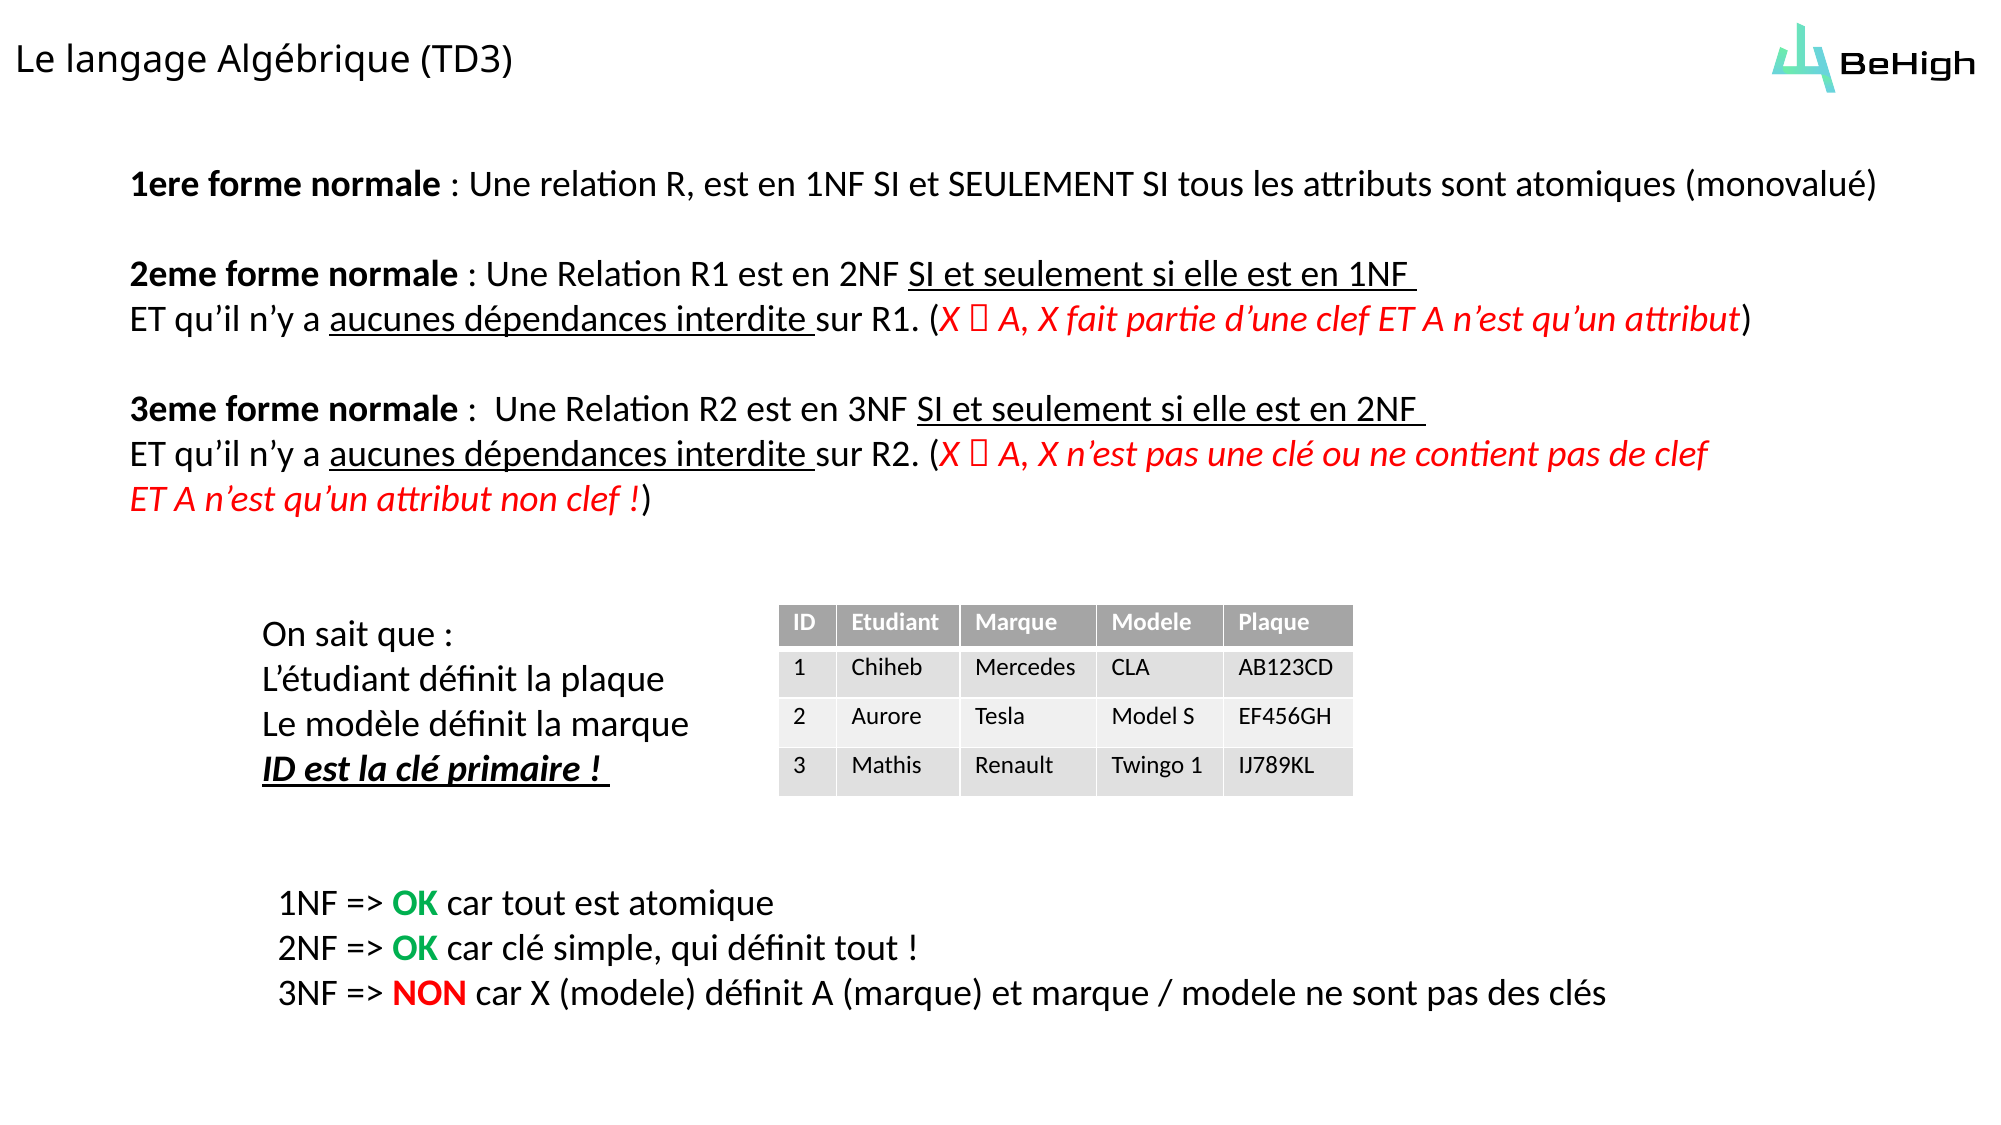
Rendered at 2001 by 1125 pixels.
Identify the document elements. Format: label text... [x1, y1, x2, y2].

table_cell EF456GH [1224, 699, 1353, 747]
text_box 1ere forme normale : Une relation R, est en 1NF SI et SEULEMENT SI tous les attributs sont atomiques (monovalué) 2eme forme normale : Une Relation R1 est en 2NF SI et seulement si elle est en 1NF ET qu’il n’y a aucunes dépendances interdite sur R1. (X  A, X fait partie d’une clef ET A n’est qu’un attribut) 3eme forme normale : Une Relation R2 est en 3NF SI et seulement si elle est en 2NF ET qu’il n’y a aucunes dépendances interdite sur R2. (X  A, X n’est pas une clé ou ne contient pas de clef ET A n’est qu’un attribut non clef !) [114, 151, 1895, 527]
table_cell Mathis [837, 748, 959, 796]
text_box 1NF => OK car tout est atomique 2NF => OK car clé simple, qui définit tout ! 3NF => NON car X (modele) définit A (marque) et marque / modele ne sont pas des clés [262, 870, 1624, 1021]
table_header Plaque [1224, 605, 1353, 646]
table_header Etudiant [837, 605, 959, 646]
table_header ID [779, 605, 836, 646]
table_cell 3 [779, 748, 836, 796]
table_cell 2 [779, 699, 836, 747]
table_cell Chiheb [837, 652, 959, 697]
text_box On sait que : L’étudiant définit la plaque Le modèle définit la marque ID est la clé primaire ! [247, 601, 714, 797]
table_cell Mercedes [961, 652, 1096, 697]
table_cell 1 [779, 652, 836, 697]
table_cell Model S [1097, 699, 1223, 747]
table_cell IJ789KL [1224, 748, 1353, 796]
table_cell CLA [1097, 652, 1223, 697]
picture [1746, 0, 2000, 116]
table_cell Aurore [837, 699, 959, 747]
text_box Le langage Algébrique (TD3) [0, 27, 1000, 88]
table_cell Renault [961, 748, 1096, 796]
table_cell AB123CD [1224, 652, 1353, 697]
table_cell Tesla [961, 699, 1096, 747]
table_cell Twingo 1 [1097, 748, 1223, 796]
table_header Modele [1097, 605, 1223, 646]
table_header Marque [961, 605, 1096, 646]
